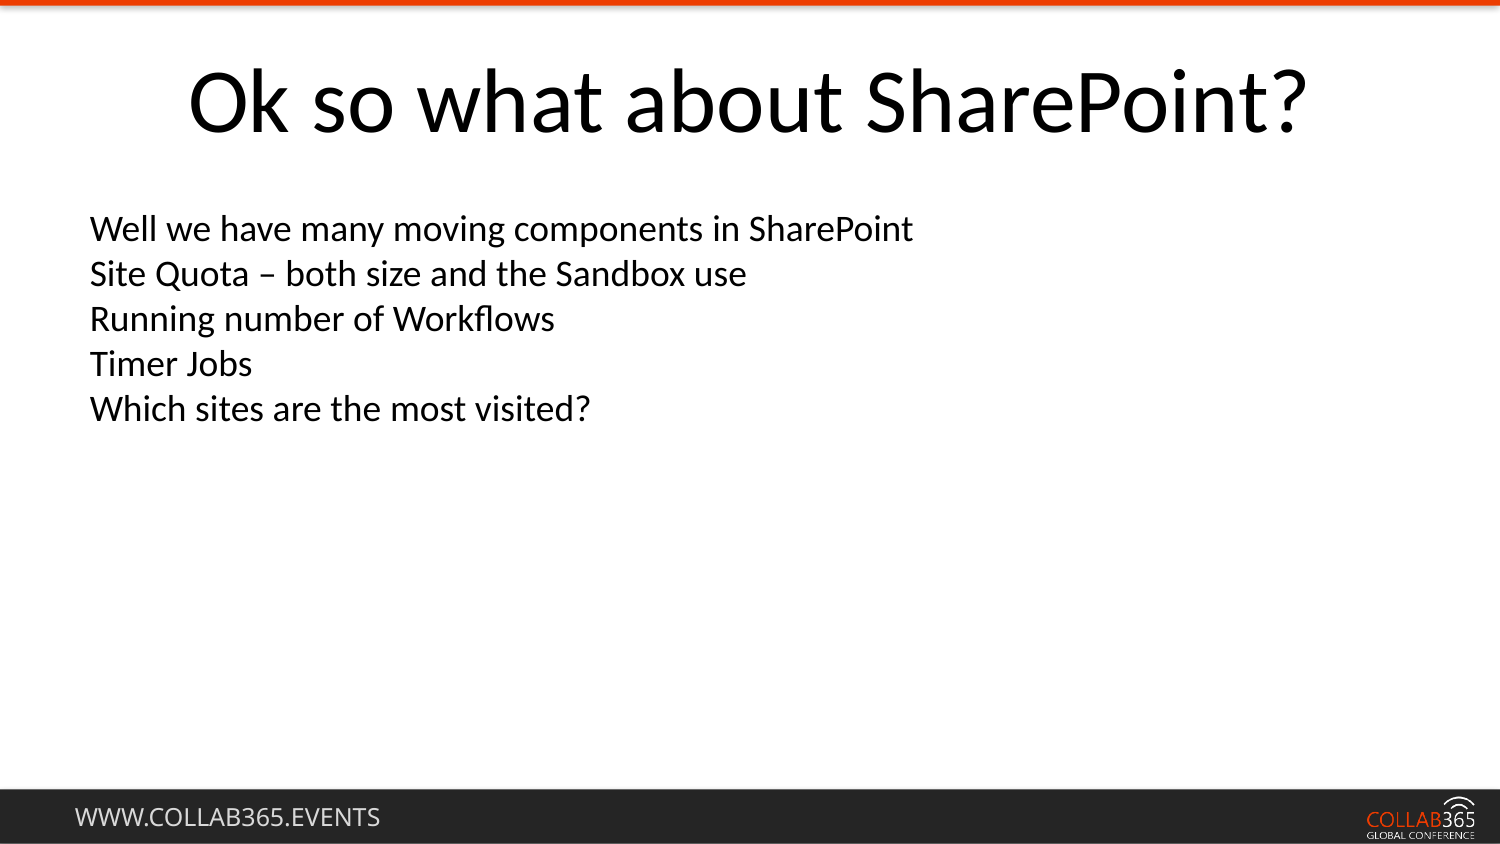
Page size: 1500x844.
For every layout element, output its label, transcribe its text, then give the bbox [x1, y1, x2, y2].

title Ok so what about SharePoint? [75, 33, 1425, 175]
picture [1367, 796, 1475, 839]
list Well we have many moving components in SharePoint Site Quota – both size and the Sandbox use Running number of Workflows Timer Jobs Which sites are the most visited? [75, 196, 1425, 754]
